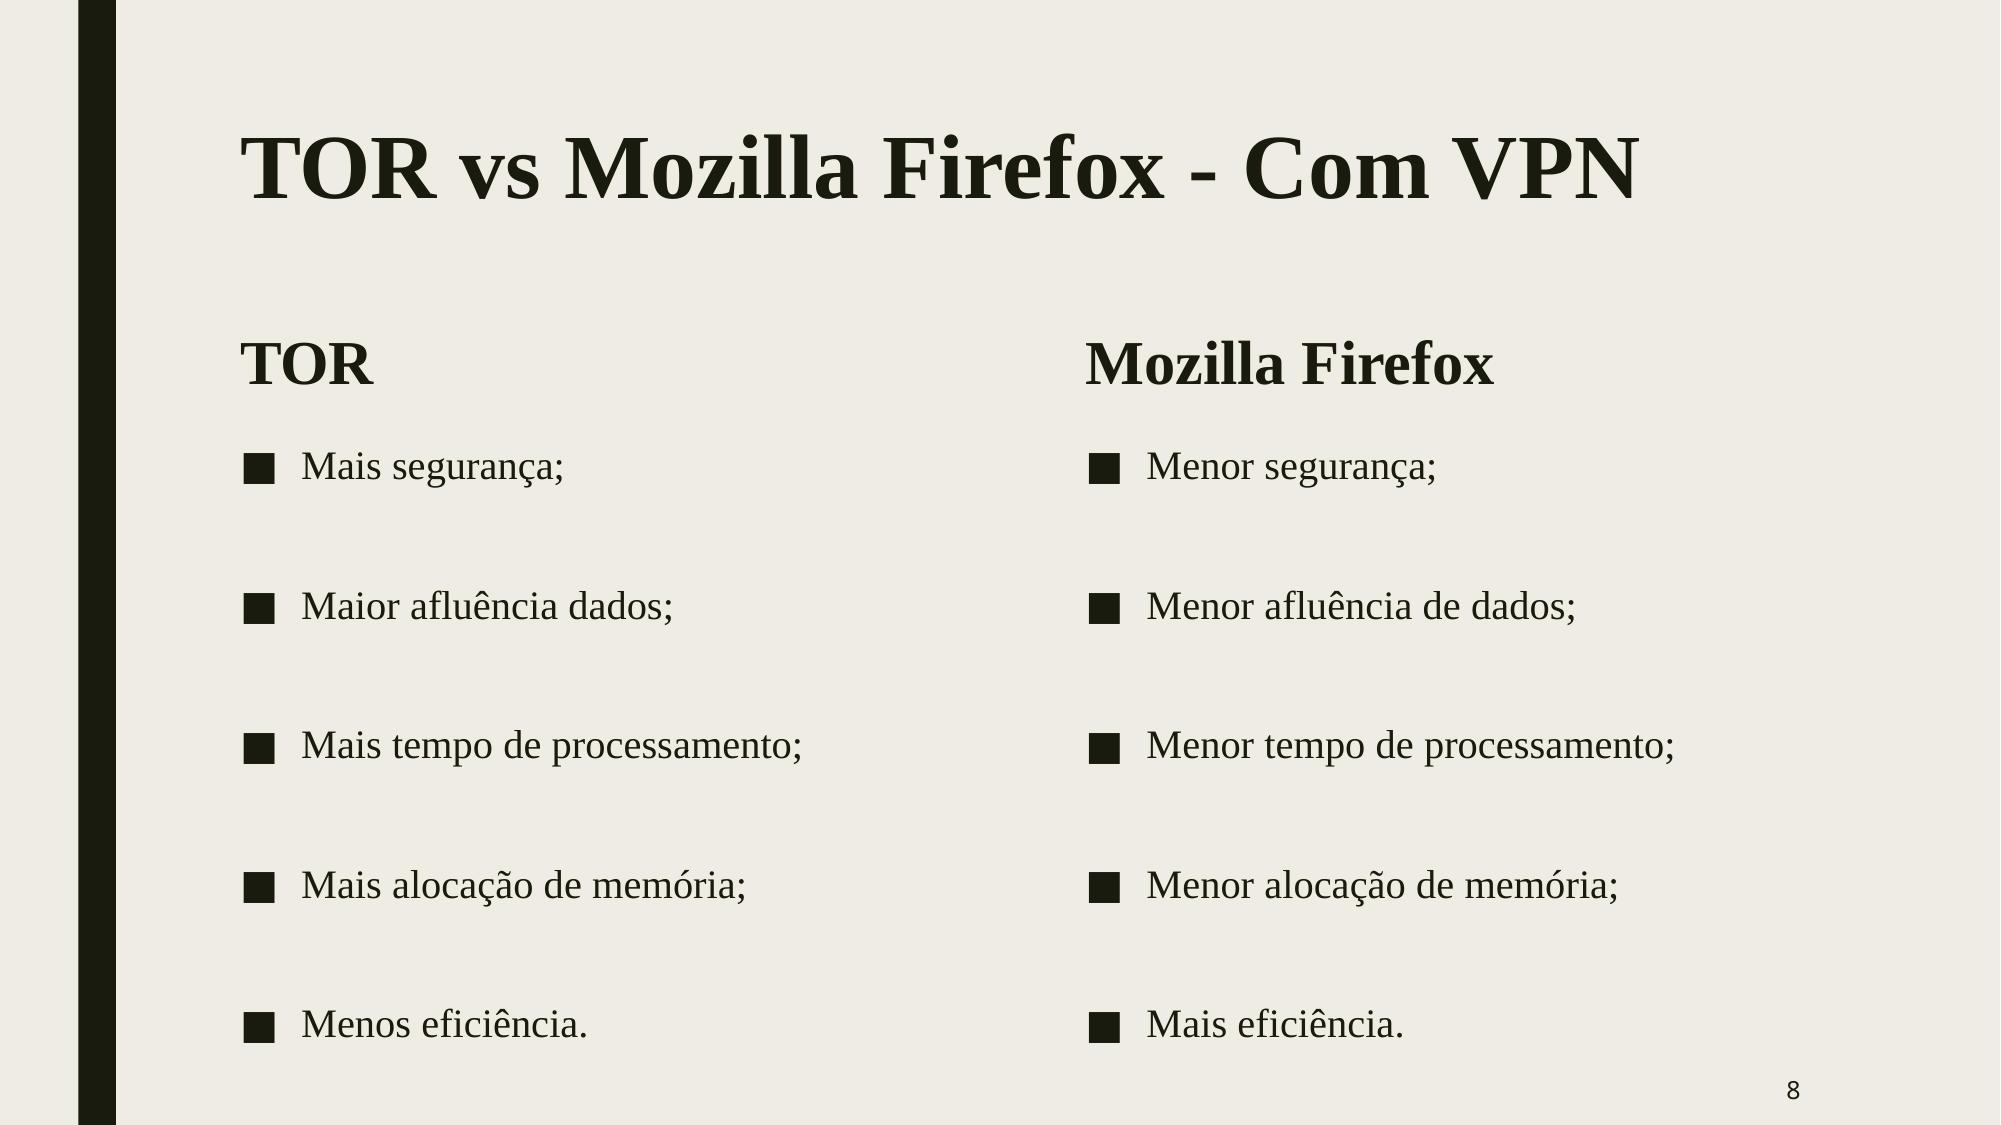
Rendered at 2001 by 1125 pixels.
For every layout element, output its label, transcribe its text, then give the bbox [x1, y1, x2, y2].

title TOR vs Mozilla Firefox - Com VPN [225, 112, 1800, 357]
list Mais segurança; Maior afluência dados; Mais tempo de processamento; Mais alocação de memória; Menos eficiência. [225, 435, 954, 1059]
list Menor segurança; Menor afluência de dados; Menor tempo de processamento; Menor alocação de memória; Mais eficiência. [1070, 435, 1800, 1059]
list Mozilla Firefox [1070, 269, 1800, 405]
list TOR [225, 269, 954, 405]
slide_number 8 [1553, 1058, 1816, 1125]
